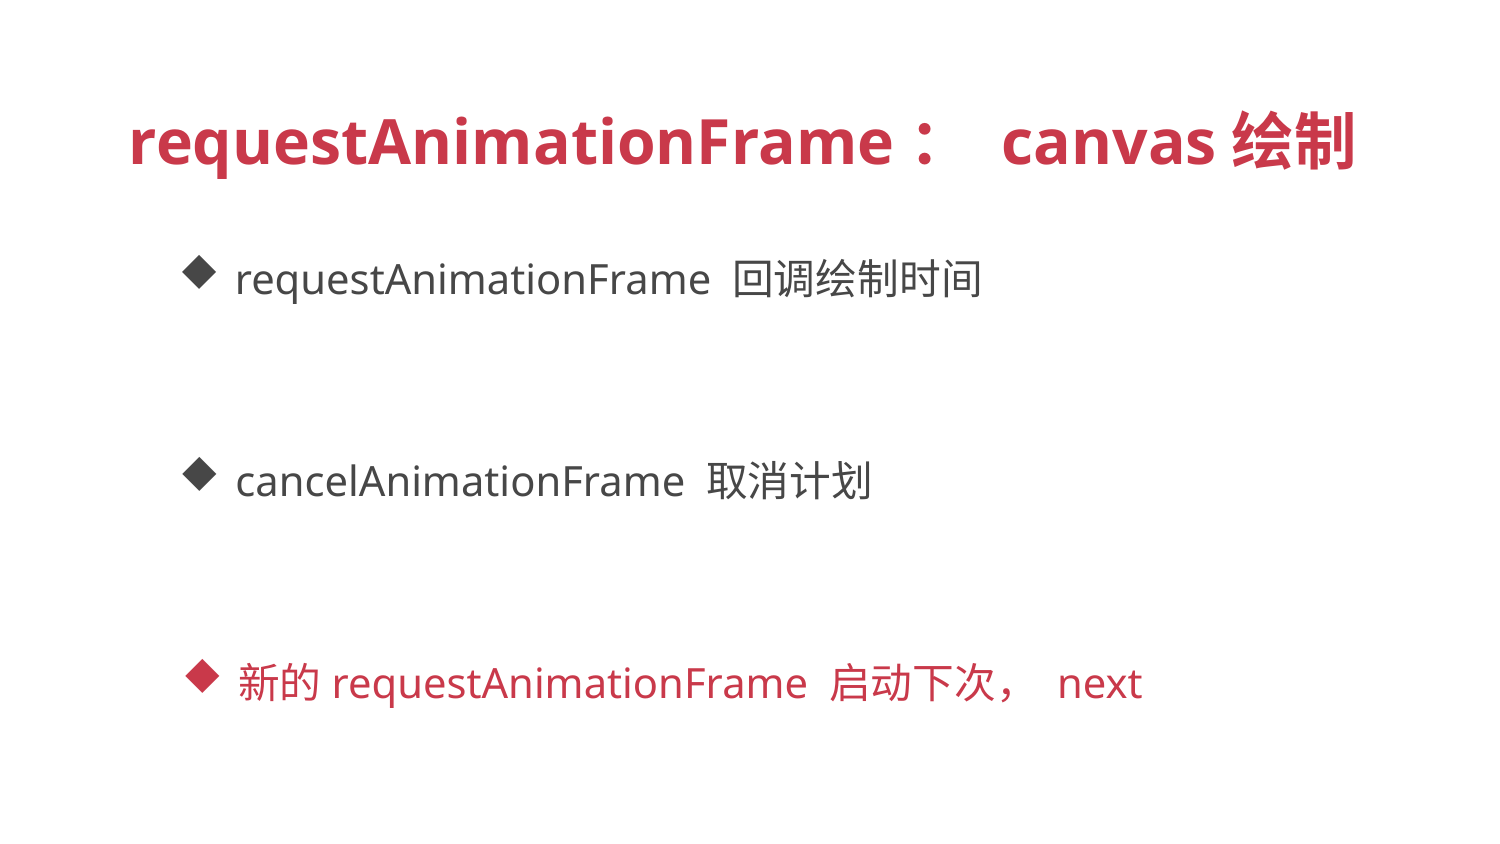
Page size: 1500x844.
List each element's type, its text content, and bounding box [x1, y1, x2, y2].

text_box requestAnimationFrame 回调绘制时间 [88, 245, 1494, 310]
text_box requestAnimationFrame： canvas绘制 [113, 94, 1387, 185]
text_box 新的requestAnimationFrame 启动下次， next [91, 649, 1497, 715]
text_box cancelAnimationFrame 取消计划 [89, 447, 1495, 513]
